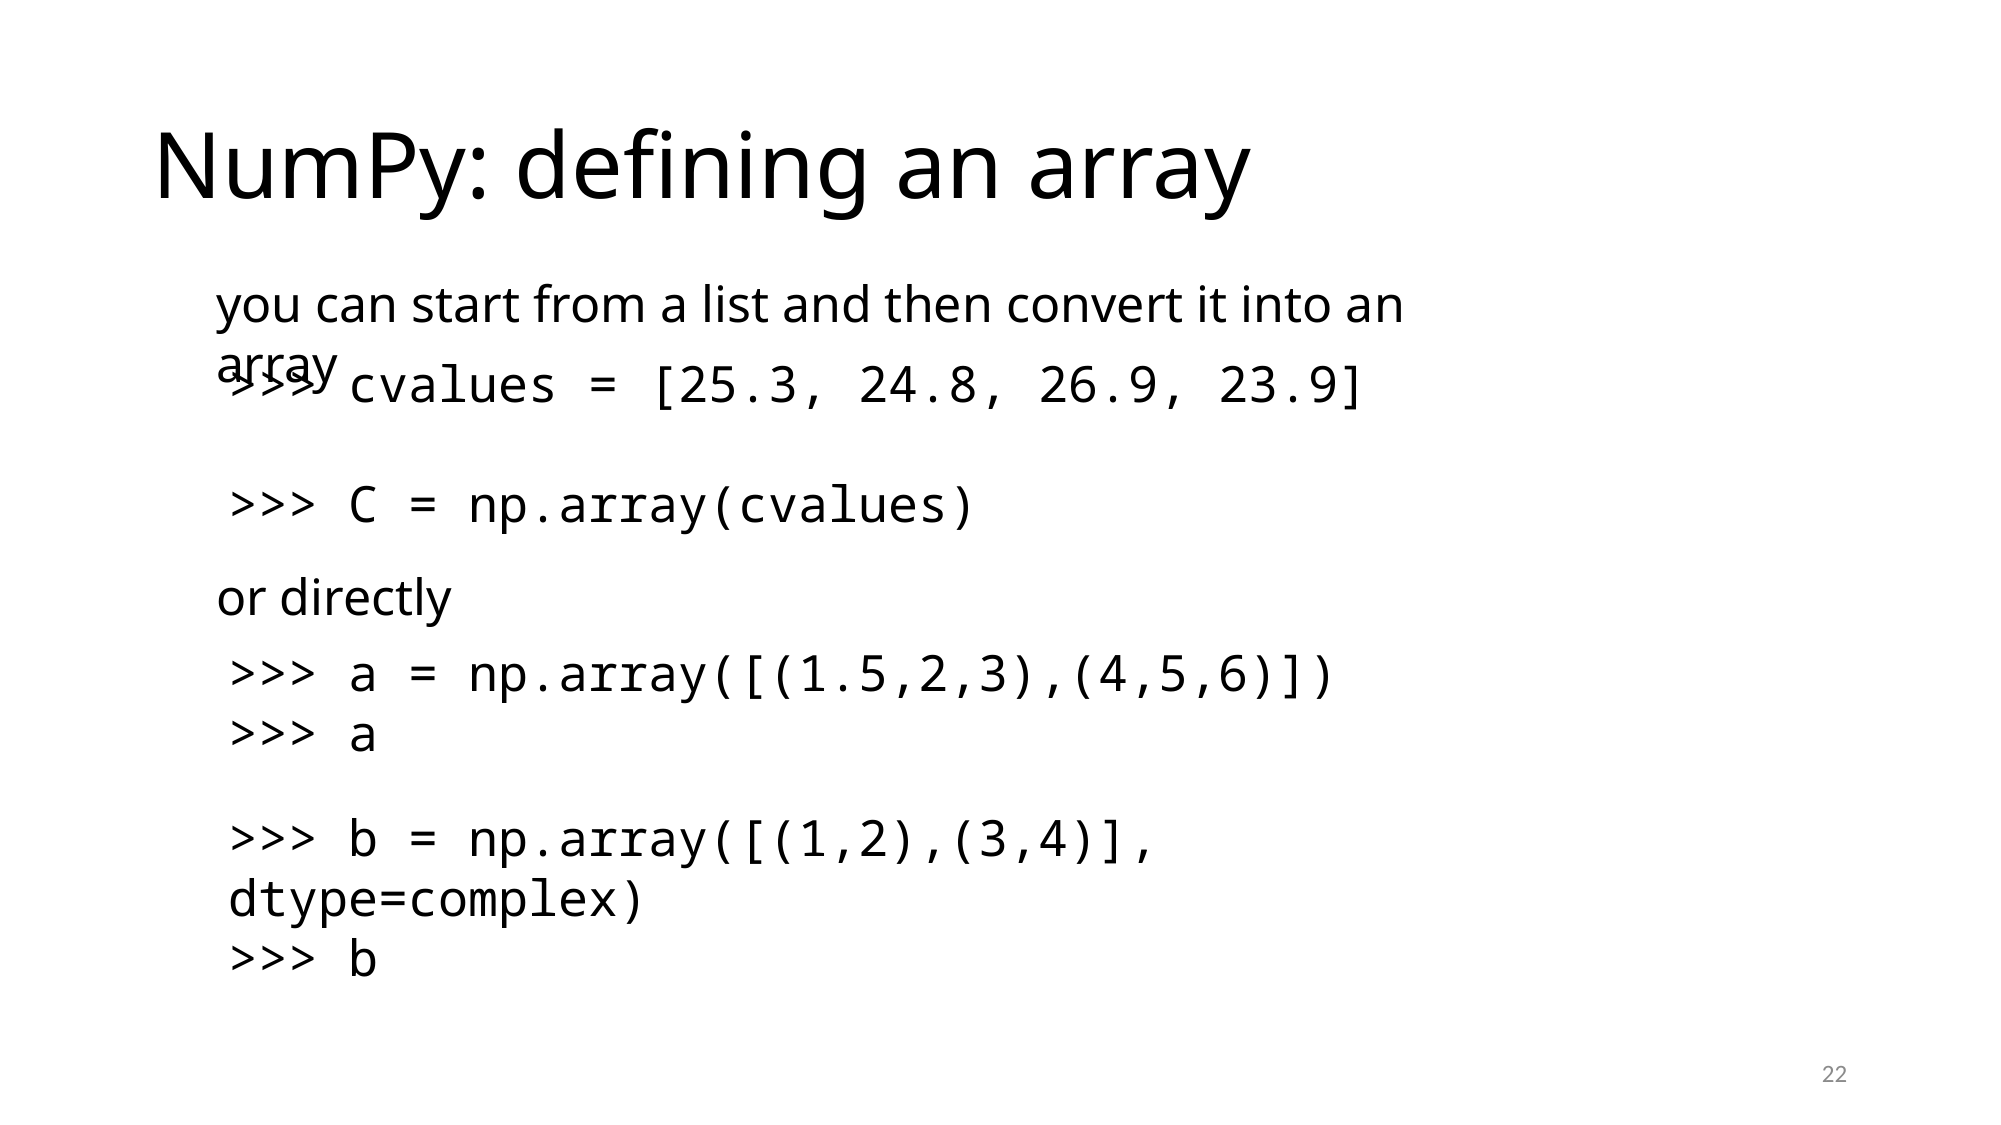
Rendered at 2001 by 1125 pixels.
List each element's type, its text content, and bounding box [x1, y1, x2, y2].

text_box >>> cvalues = [25.3, 24.8, 26.9, 23.9] >>> C = np.array(cvalues) [213, 345, 1608, 541]
text_box >>> a = np.array([(1.5,2,3),(4,5,6)]) >>> a [213, 634, 1608, 769]
slide_number 22 [1412, 1042, 1863, 1103]
text_box >>> b = np.array([(1,2),(3,4)], dtype=complex) >>> b [213, 799, 1608, 995]
text_box you can start from a list and then convert it into an array [201, 264, 1506, 400]
title NumPy: defining an array [137, 59, 1863, 278]
text_box or directly [201, 557, 1506, 633]
